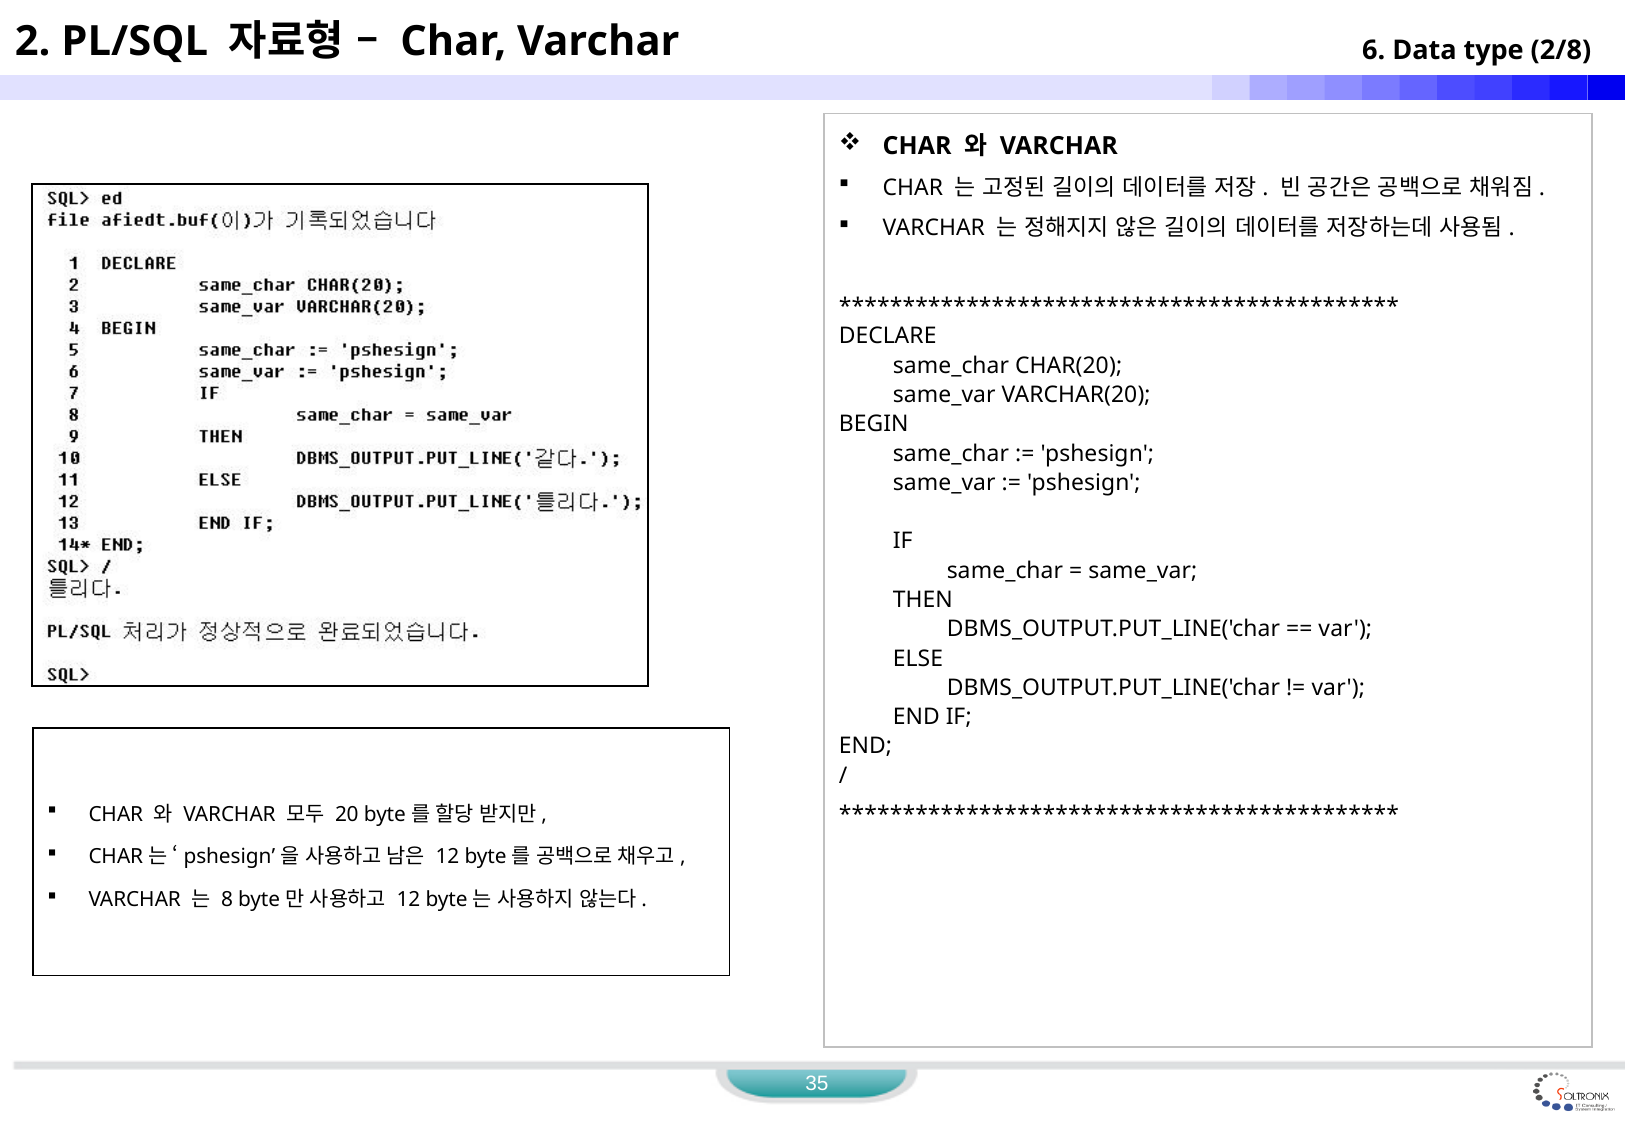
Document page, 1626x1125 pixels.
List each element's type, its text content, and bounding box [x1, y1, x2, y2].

text_box 2. PL/SQL 자료형 – Char, Varchar [0, 0, 1025, 78]
picture [32, 184, 648, 686]
text_box 6. Data type (2/8) [1347, 24, 1607, 72]
text_box CHAR 와 VARCHAR CHAR 는 고정된 길이의 데이터를 저장. 빈 공간은 공백으로 채워짐. VARCHAR 는 정해지지 않은 길이의 데이터를 저장하는데 사용됨. ******************************************** DECLARE same_char CHAR(20); same_var VARCHAR(20); BEGIN same_char := 'pshesign'; same_var := 'pshesign'; IF same_char = same_var; THEN DBMS_OUTPUT.PUT_LINE('char == var'); ELSE DBMS_OUTPUT.PUT_LINE('char != var'); END IF; END; / ******************************************** [824, 113, 1593, 1047]
picture [9, 1059, 1625, 1122]
text_box CHAR 와 VARCHAR 모두 20 byte를 할당 받지만, CHAR는 ‘pshesign’을 사용하고 남은 12 byte를 공백으로 채우고, VARCHAR 는 8 byte만 사용하고 12 byte는 사용하지 않는다. [32, 727, 730, 976]
